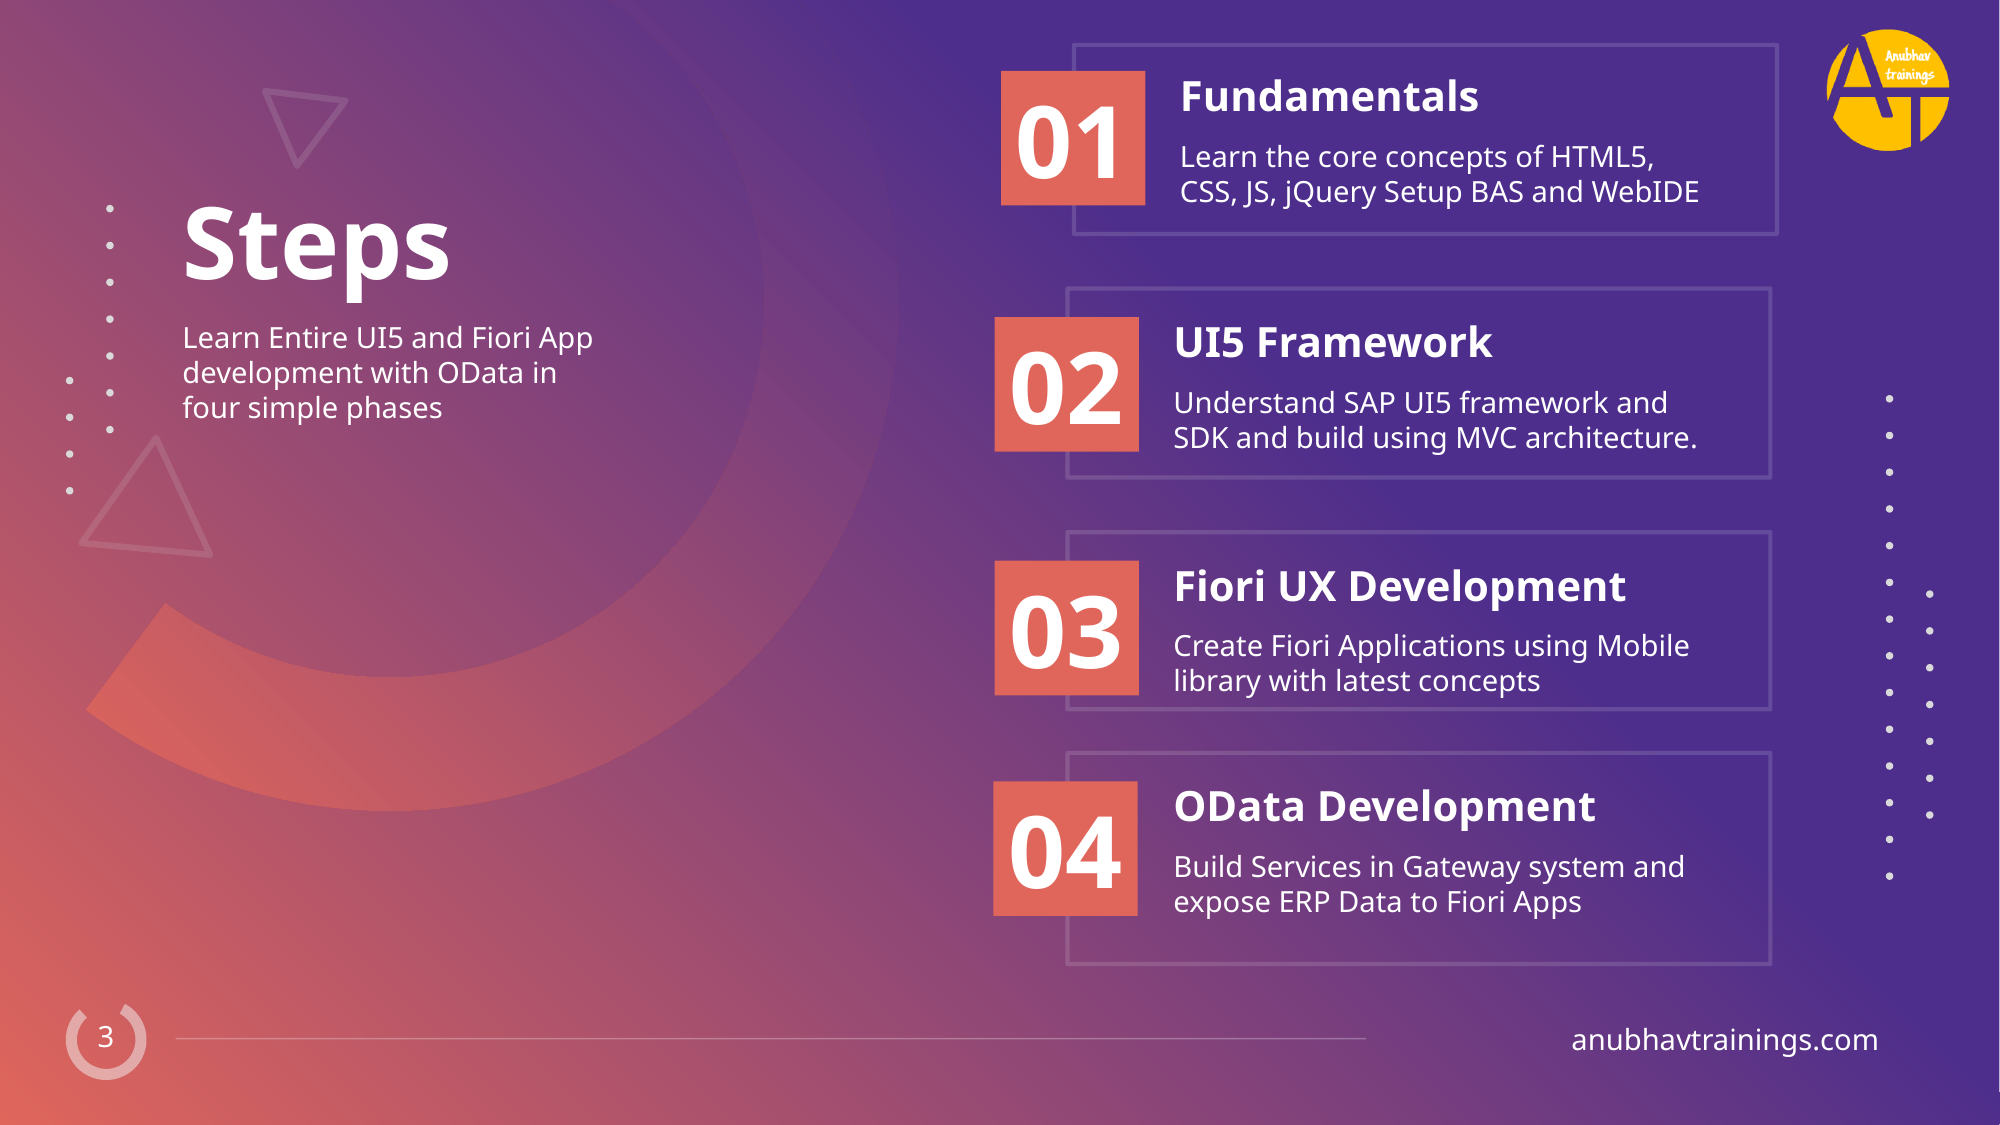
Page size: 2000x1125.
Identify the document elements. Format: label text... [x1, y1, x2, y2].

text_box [1179, 61, 1718, 217]
text_box [1065, 530, 1772, 711]
text_box [1072, 43, 1779, 236]
text_box Steps [182, 172, 620, 308]
text_box 04 [993, 781, 1138, 916]
text_box [84, 0, 900, 813]
text_box [1065, 751, 1772, 966]
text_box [1173, 771, 1712, 928]
text_box Learn Entire UI5 and Fiori App development with OData in four simple phases [182, 312, 620, 432]
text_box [1173, 307, 1712, 463]
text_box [1173, 551, 1712, 707]
picture [1814, 21, 1956, 162]
footer anubhavtrainings.com [1389, 1008, 1900, 1069]
text_box 01 [1001, 70, 1146, 206]
slide_number 3 [75, 1008, 137, 1069]
text_box [1065, 286, 1772, 480]
text_box 03 [994, 560, 1139, 696]
text_box 02 [994, 317, 1139, 452]
